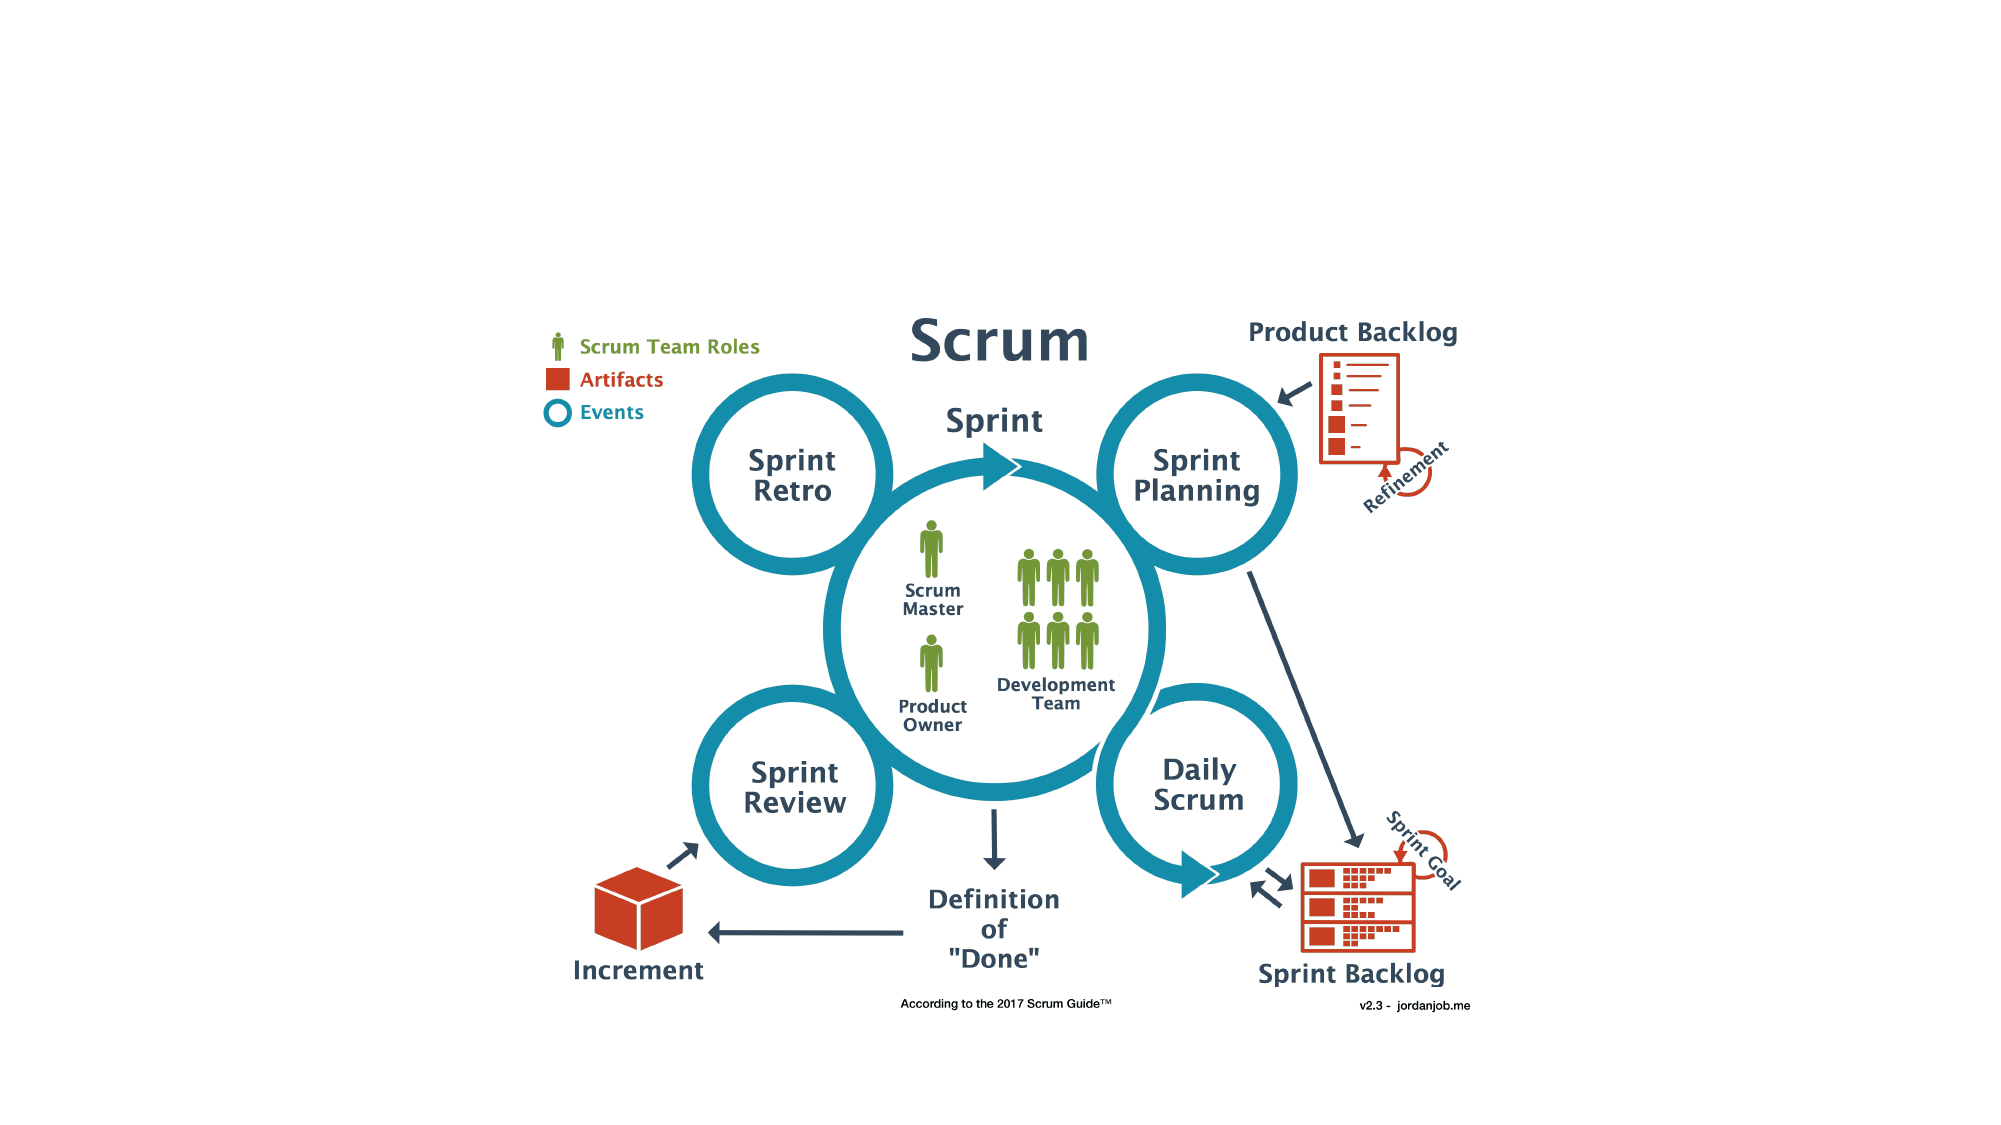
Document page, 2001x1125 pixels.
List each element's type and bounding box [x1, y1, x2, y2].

list [524, 299, 1476, 1014]
